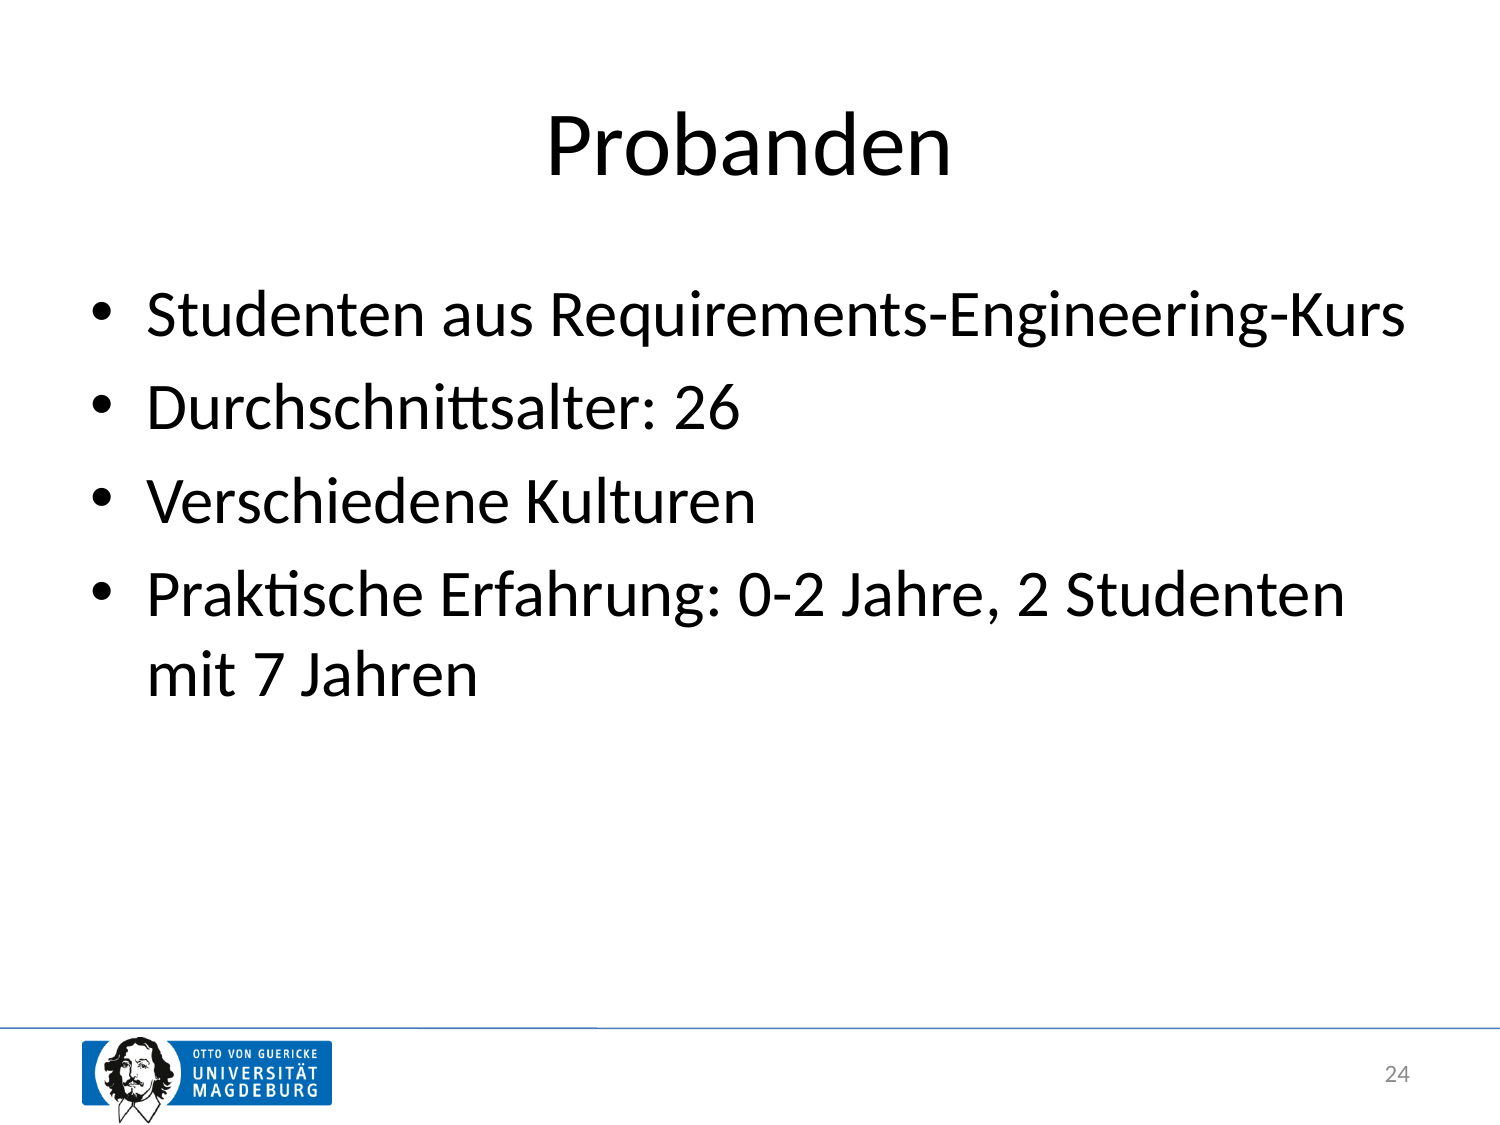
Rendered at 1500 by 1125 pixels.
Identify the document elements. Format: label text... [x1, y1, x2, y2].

picture [82, 1037, 340, 1125]
list Studenten aus Requirements-Engineering-Kurs Durchschnittsalter: 26 Verschiedene Kulturen Praktische Erfahrung: 0-2 Jahre, 2 Studenten mit 7 Jahren [75, 262, 1425, 1005]
slide_number 24 [1289, 1042, 1425, 1103]
title Probanden [75, 45, 1425, 233]
